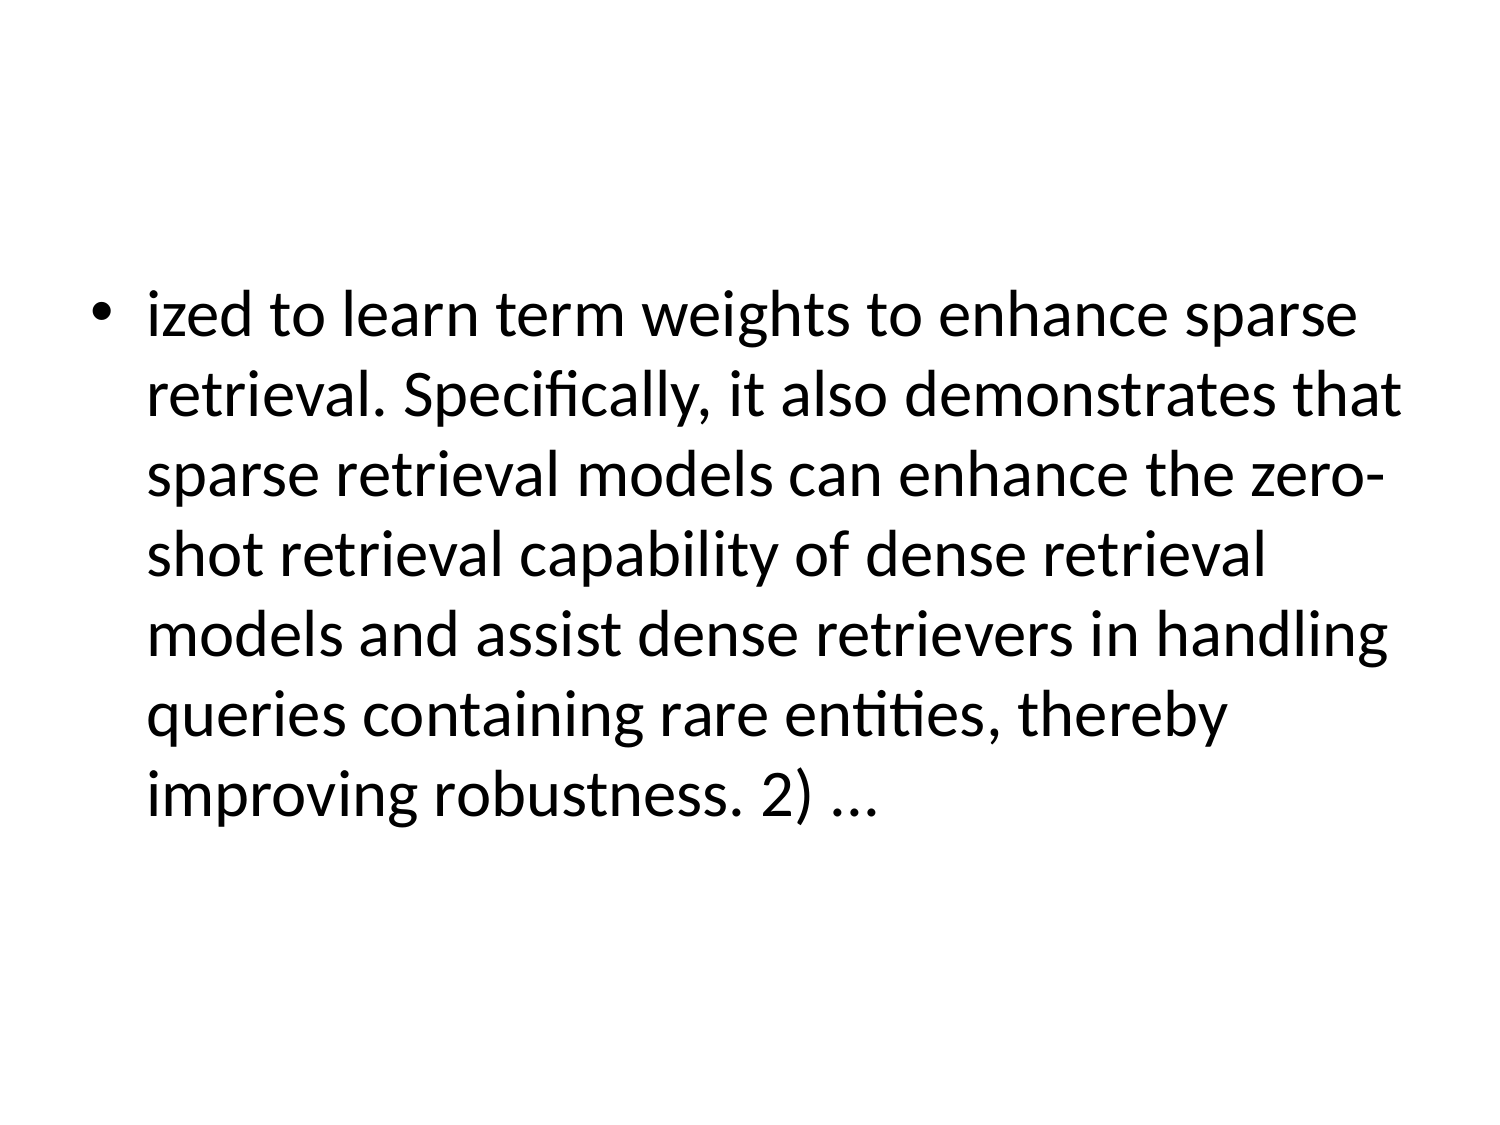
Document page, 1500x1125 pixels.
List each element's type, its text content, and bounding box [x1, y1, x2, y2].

list ized to learn term weights to enhance sparse retrieval. Specifically, it also demonstrates that sparse retrieval models can enhance the zero-shot retrieval capability of dense retrieval models and assist dense retrievers in handling queries containing rare entities, thereby improving robustness. 2) ... [75, 262, 1425, 1005]
